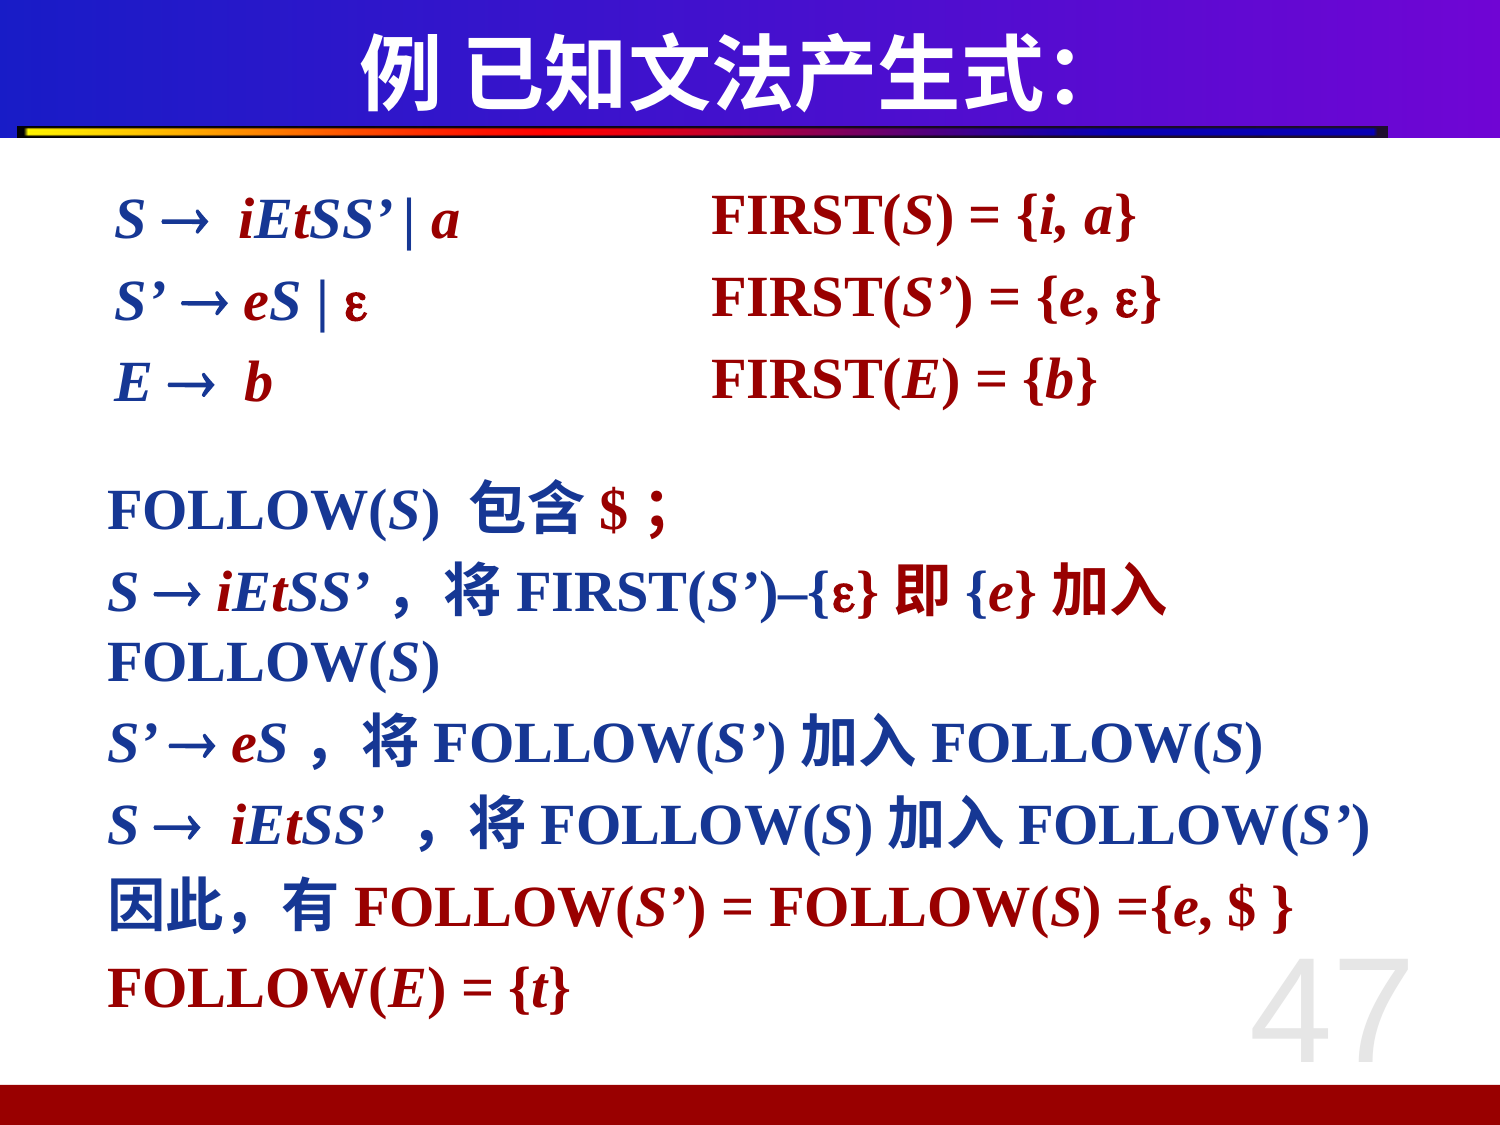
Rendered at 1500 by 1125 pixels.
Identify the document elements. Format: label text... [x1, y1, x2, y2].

title 例 已知文法产生式： [49, 24, 1438, 118]
picture [17, 126, 1388, 138]
slide_number 47 [1234, 905, 1500, 1119]
text_box FIRST(S) = {i, a} FIRST(S’) = {e, } FIRST(E) = {b} [696, 169, 1263, 418]
text_box FOLLOW(S) 包含$； S  iEtSS’，将FIRST(S’)–{}即{e}加入 FOLLOW(S) S’  eS，将FOLLOW(S’)加入FOLLOW(S) S  iEtSS’ ，将FOLLOW(S)加入FOLLOW(S’) 因此，有FOLLOW(S’) = FOLLOW(S) ={e, $ } FOLLOW(E) = {t} [92, 463, 1463, 1027]
text_box S  iEtSS’ | a S’  eS |  E  b [100, 172, 576, 421]
